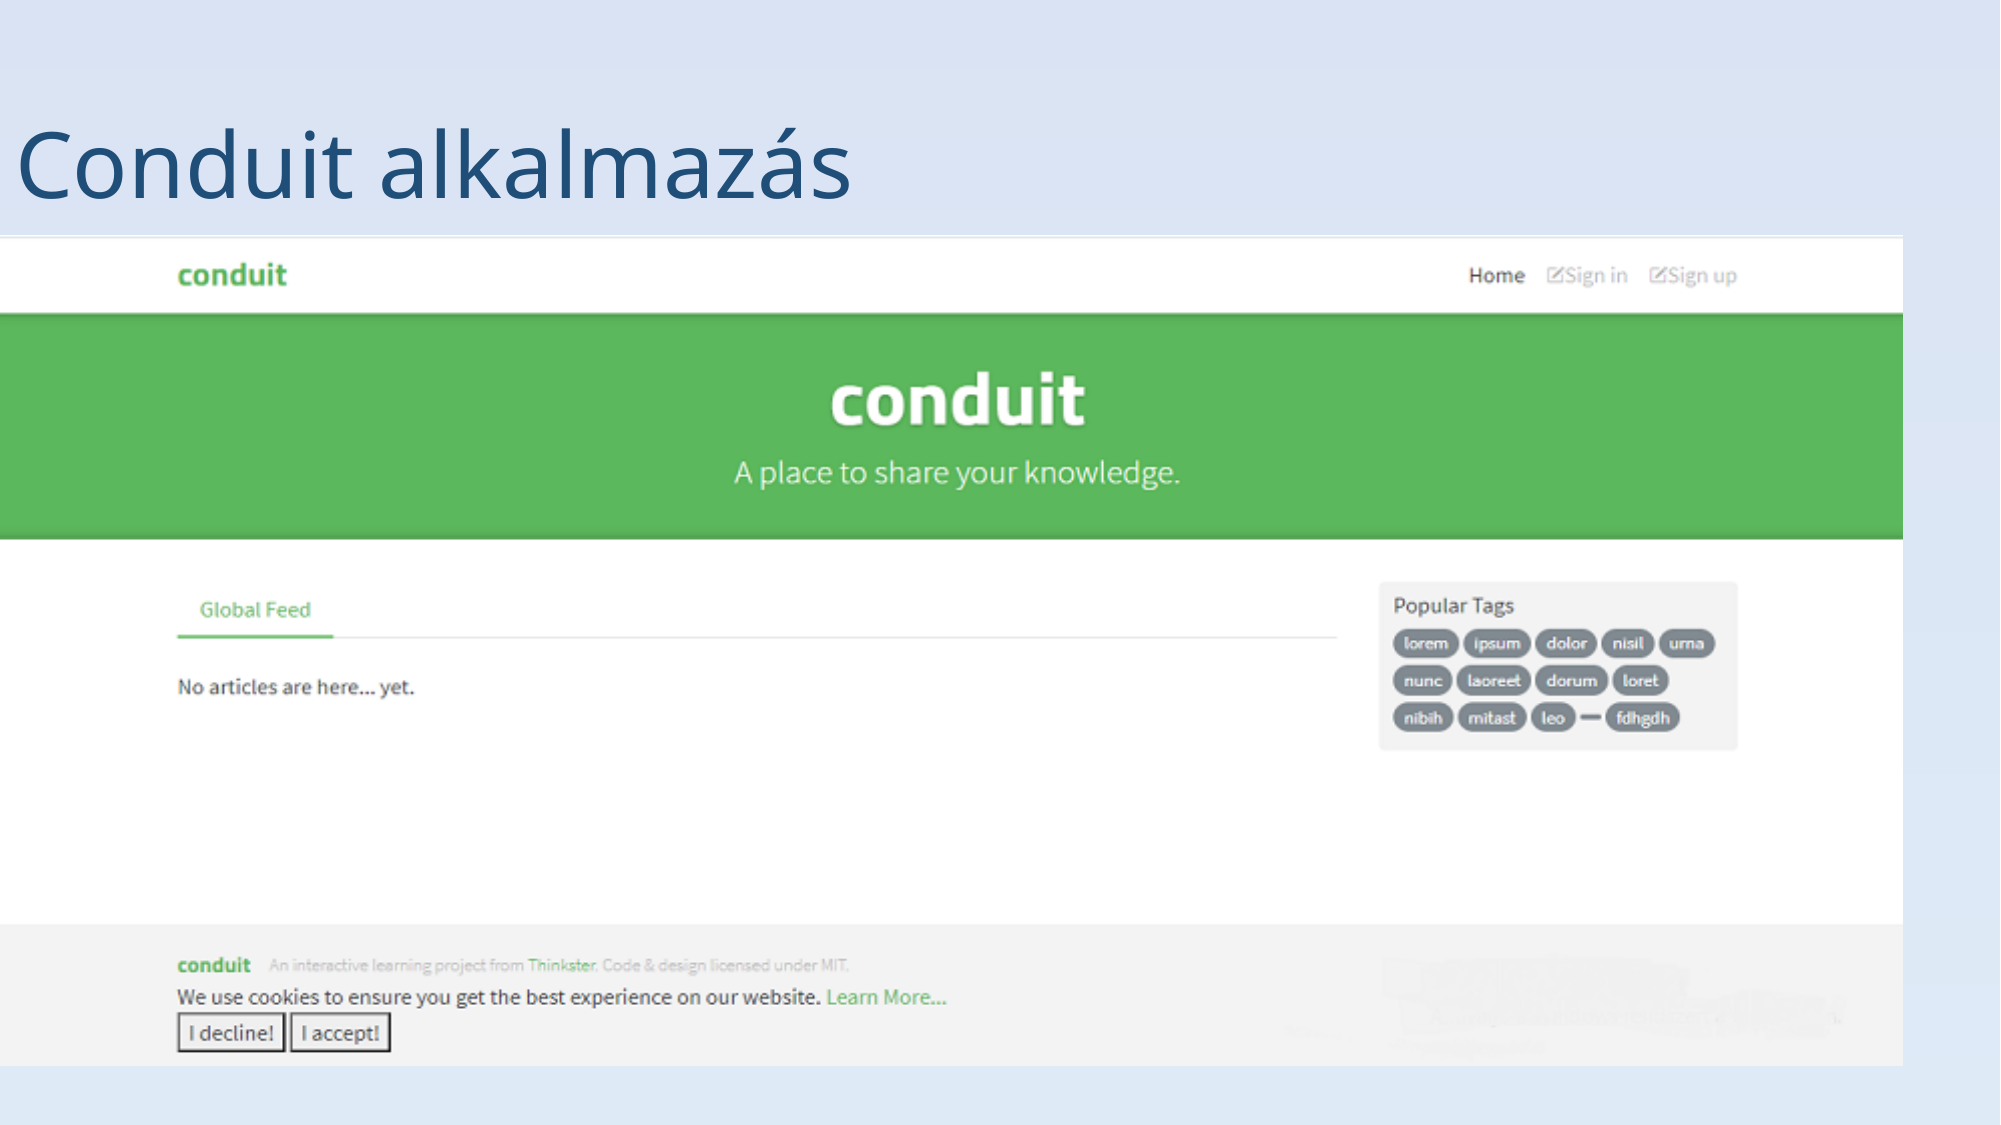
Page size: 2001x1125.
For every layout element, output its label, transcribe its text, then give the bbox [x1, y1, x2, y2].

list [0, 235, 1903, 1066]
title Conduit alkalmazás [0, 59, 1863, 235]
